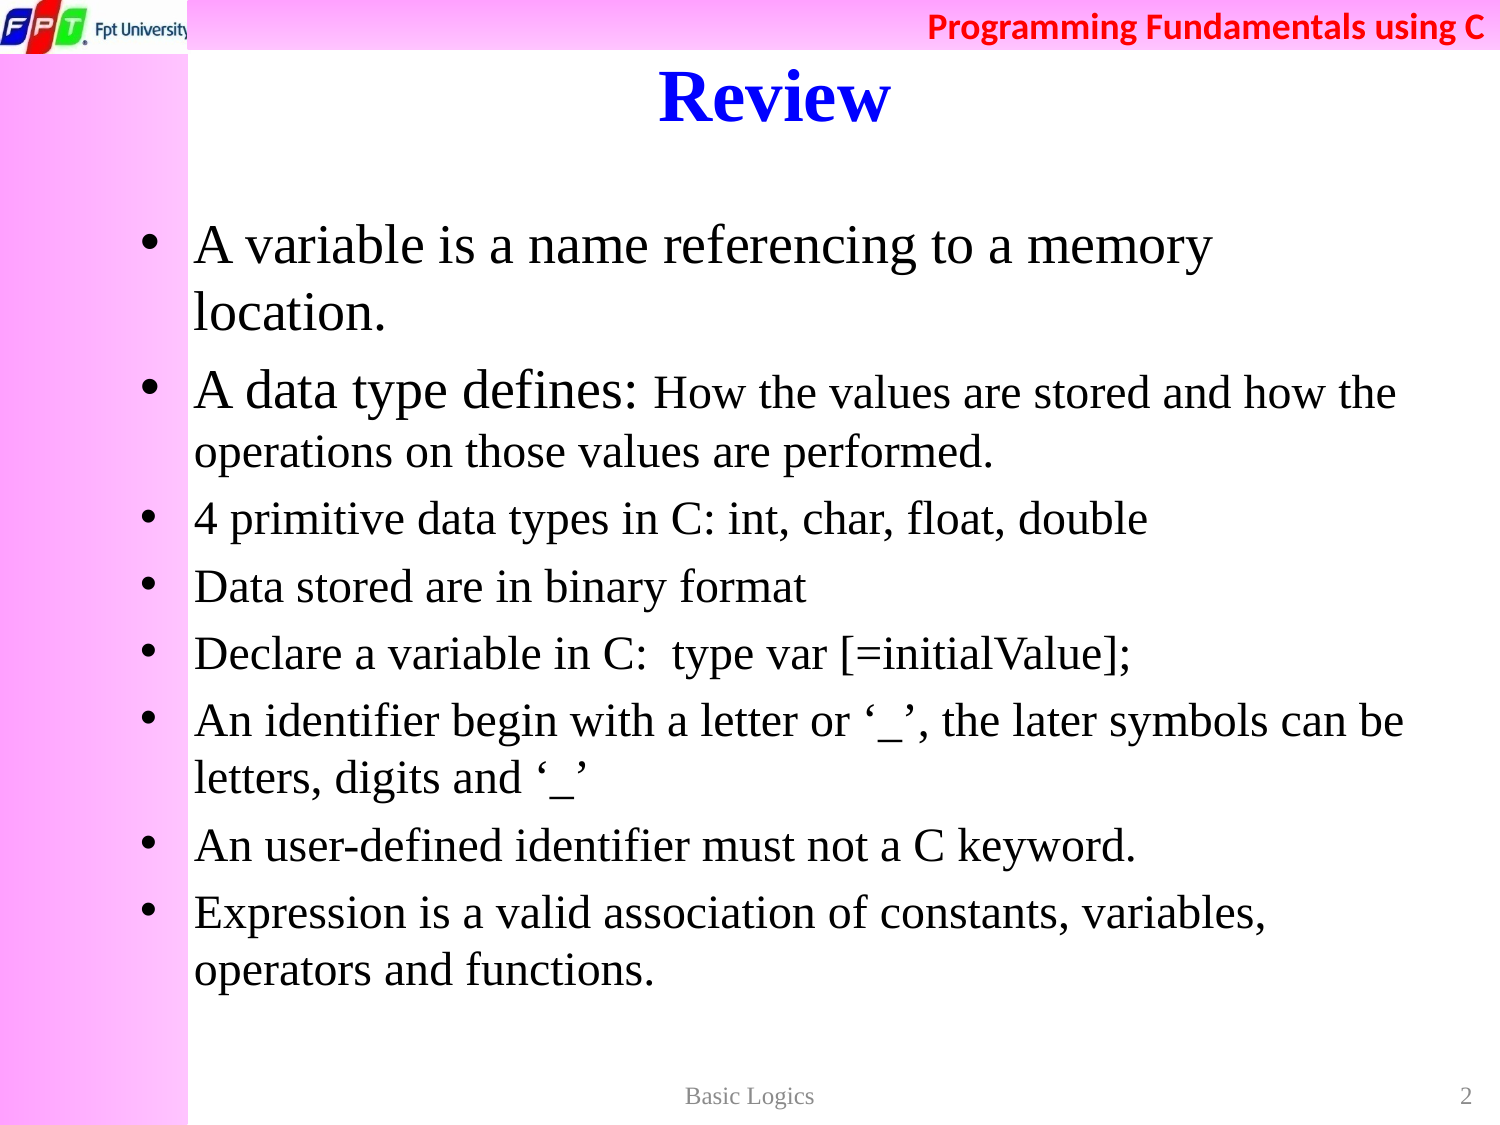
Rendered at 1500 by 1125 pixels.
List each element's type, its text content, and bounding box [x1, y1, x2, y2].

title Review [125, 45, 1425, 138]
footer Basic Logics [512, 1074, 988, 1116]
picture [0, 0, 188, 54]
slide_number 2 [1137, 1074, 1488, 1116]
list A variable is a name referencing to a memory location. A data type defines: How the values are stored and how the operations on those values are performed. 4 primitive data types in C: int, char, float, double Data stored are in binary format Declare a variable in C: type var [=initialValue]; An identifier begin with a letter or ‘_’, the later symbols can be letters, digits and ‘_’ An user-defined identifier must not a C keyword. Expression is a valid association of constants, variables, operators and functions. [125, 200, 1425, 1005]
